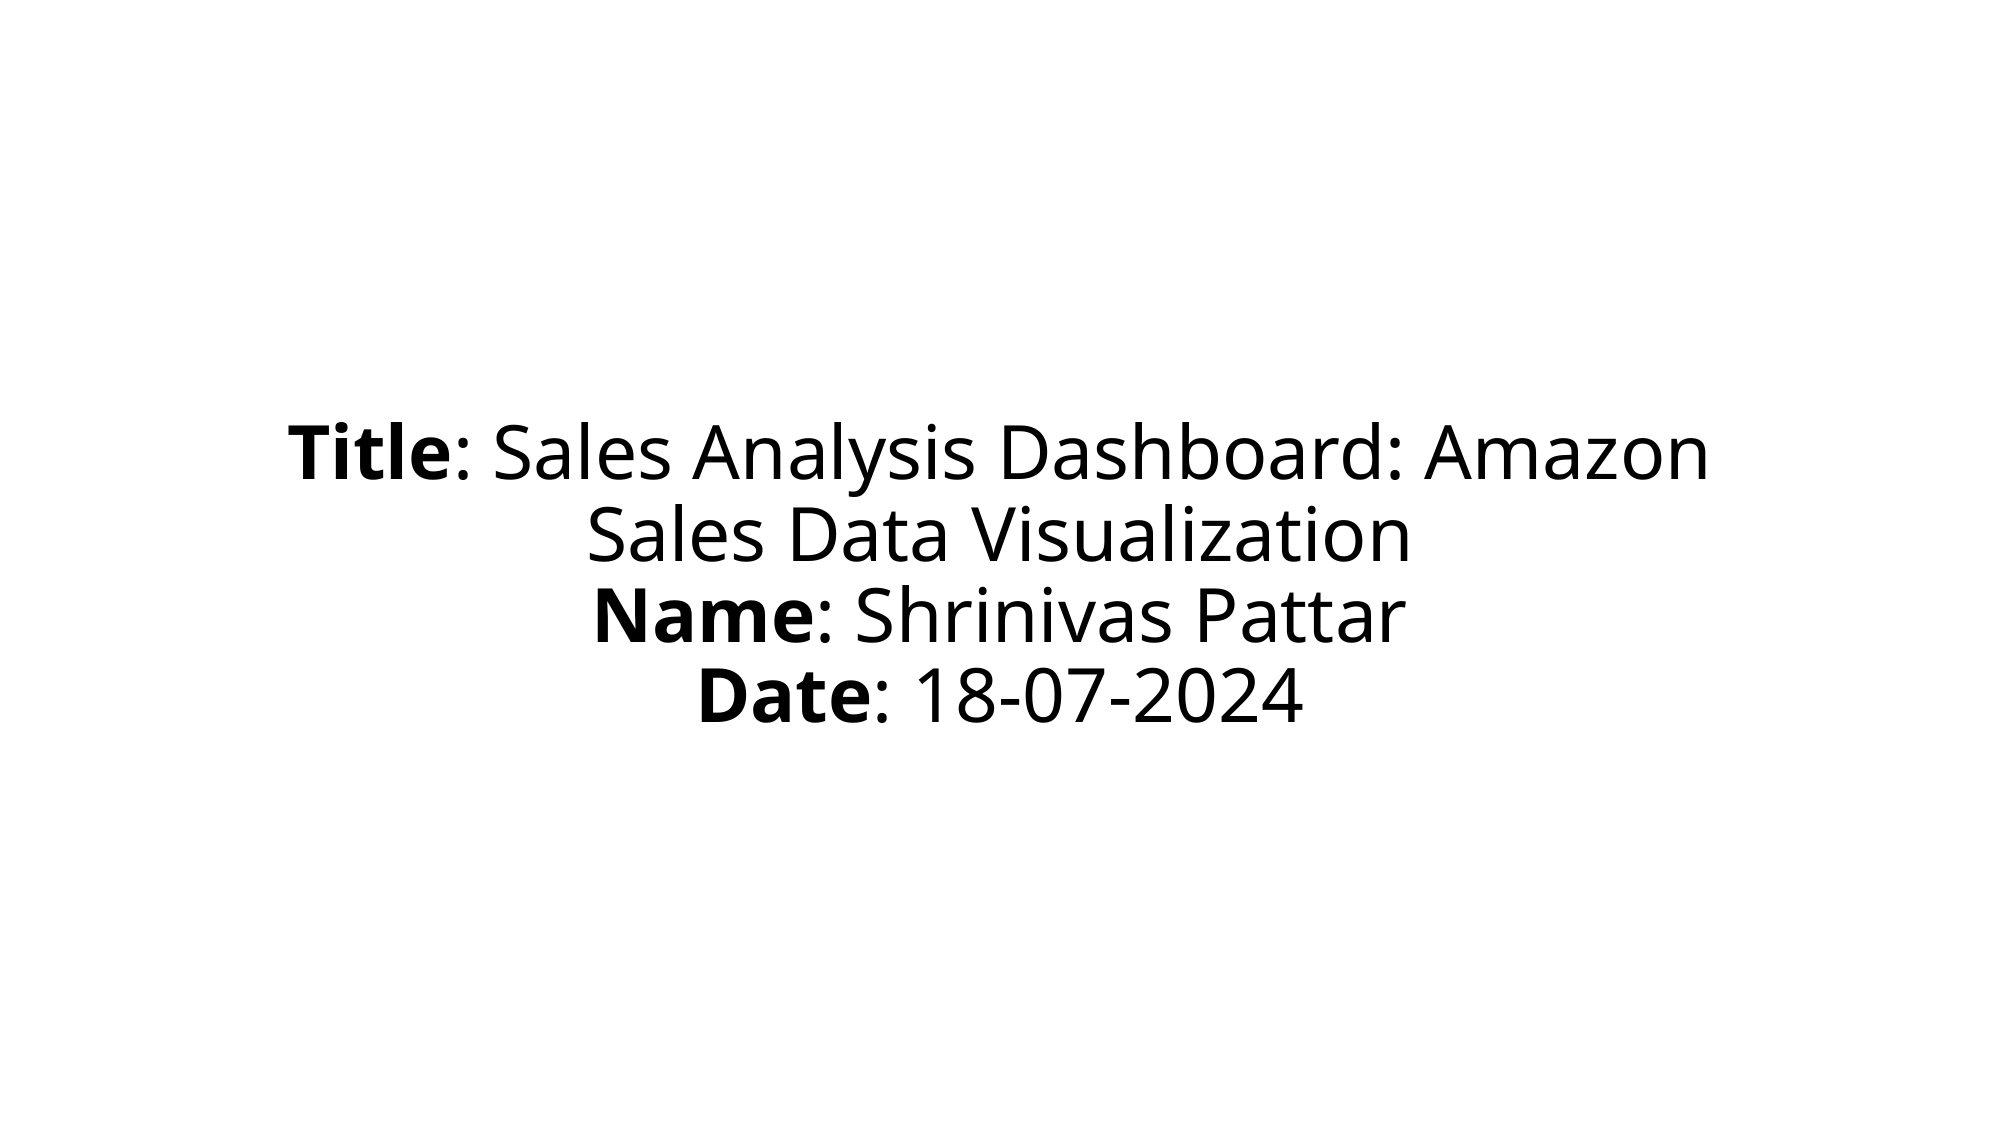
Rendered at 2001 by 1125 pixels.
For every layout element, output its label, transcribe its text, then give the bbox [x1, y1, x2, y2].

title Title: Sales Analysis Dashboard: Amazon Sales Data Visualization Name: Shrinivas Pattar Date: 18-07-2024 [249, 629, 1750, 837]
